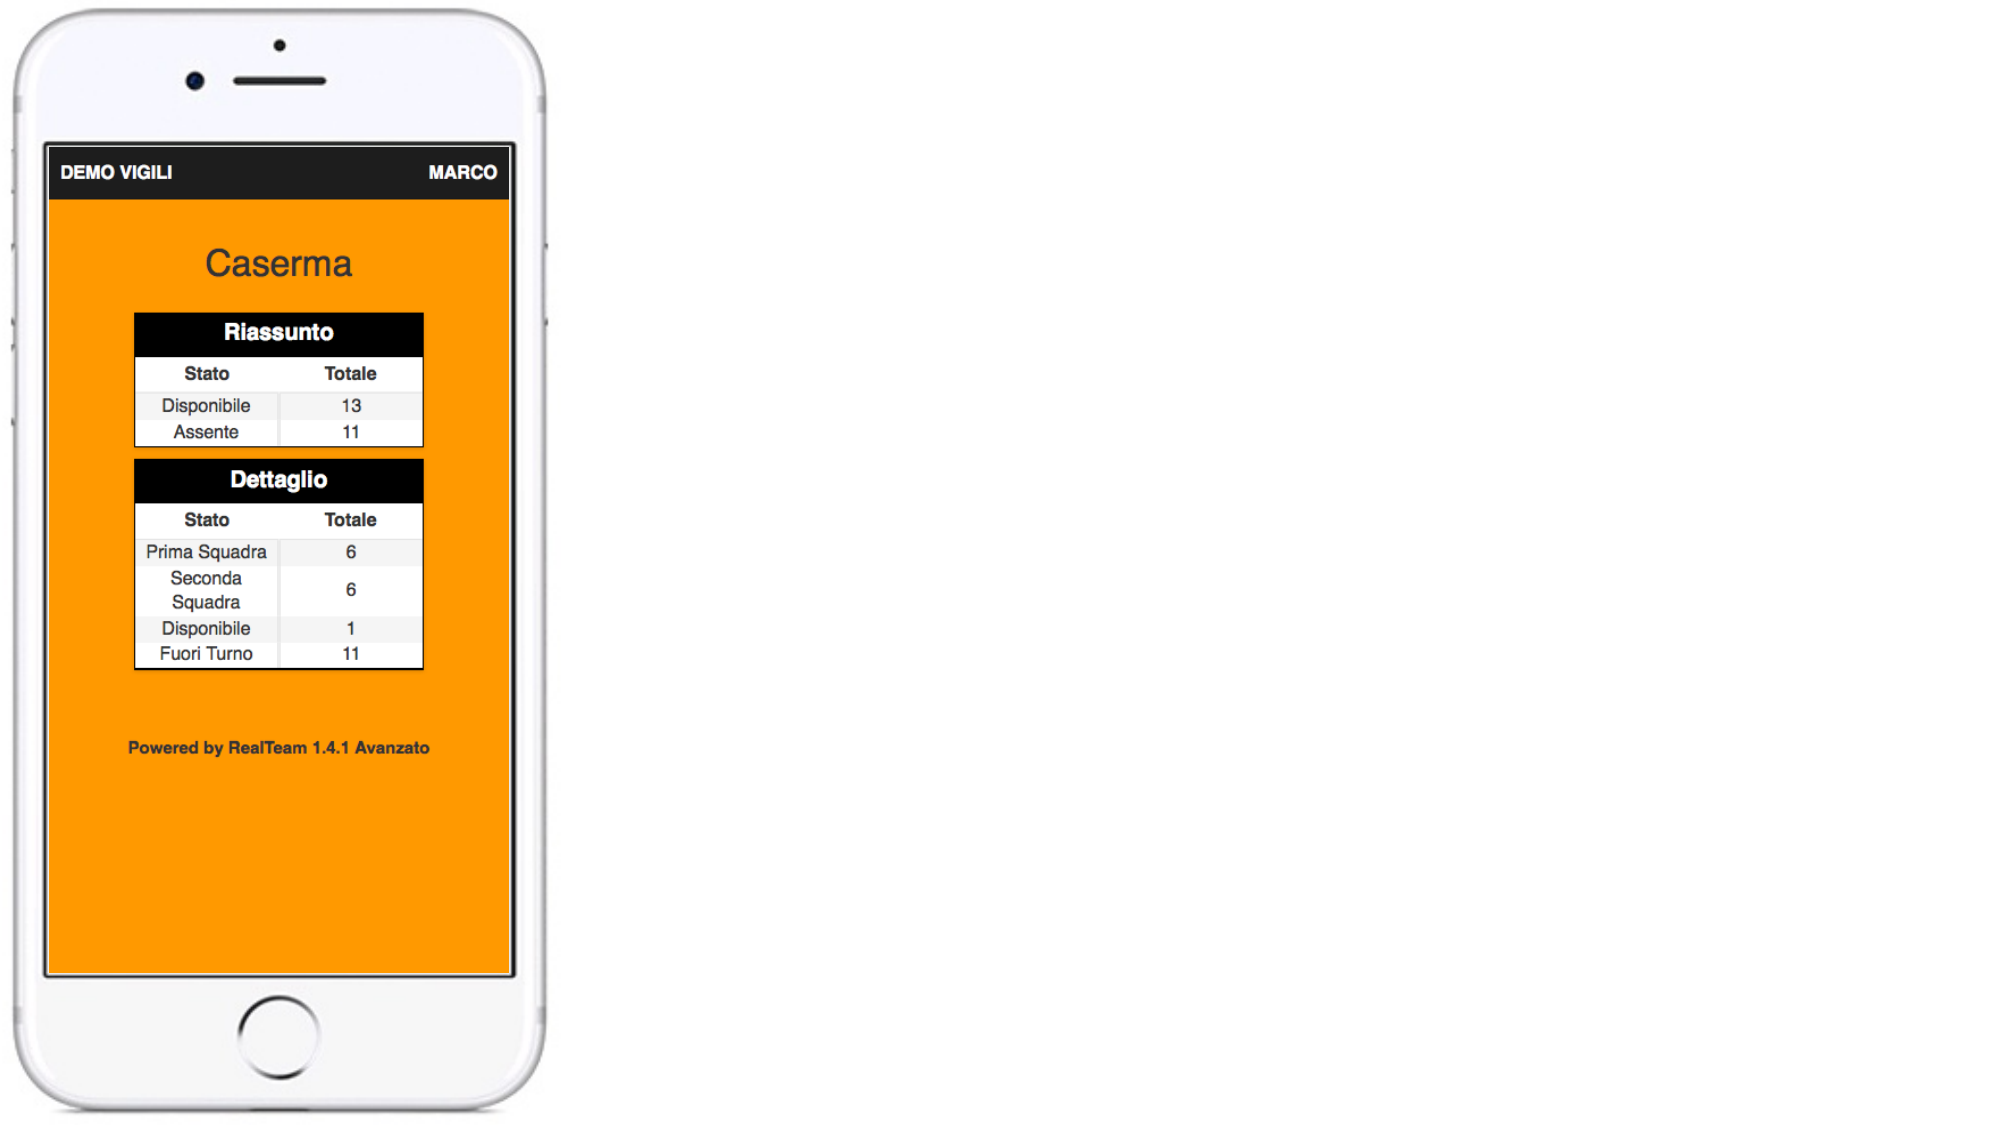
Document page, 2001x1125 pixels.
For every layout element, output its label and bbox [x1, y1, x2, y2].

picture [0, 0, 562, 1125]
